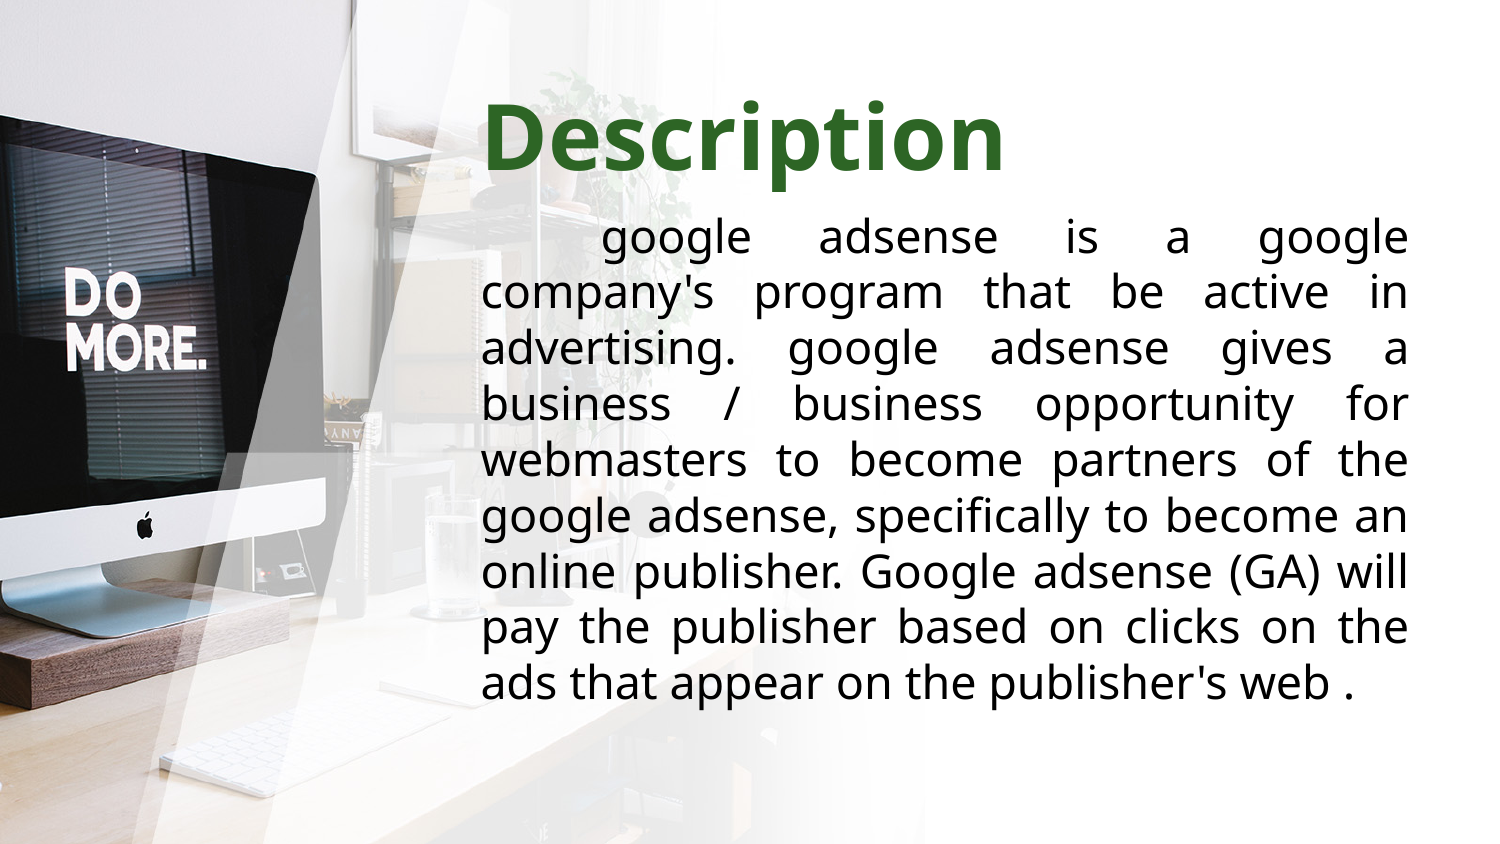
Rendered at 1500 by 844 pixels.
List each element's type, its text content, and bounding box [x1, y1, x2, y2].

picture [0, 0, 1500, 844]
title Description [465, 73, 1425, 193]
list google adsense is a google company's program that be active in advertising. google adsense gives a business / business opportunity for webmasters to become partners of the google adsense, specifically to become an online publisher. Google adsense (GA) will pay the publisher based on clicks on the ads that appear on the publisher's web . [465, 199, 1425, 776]
